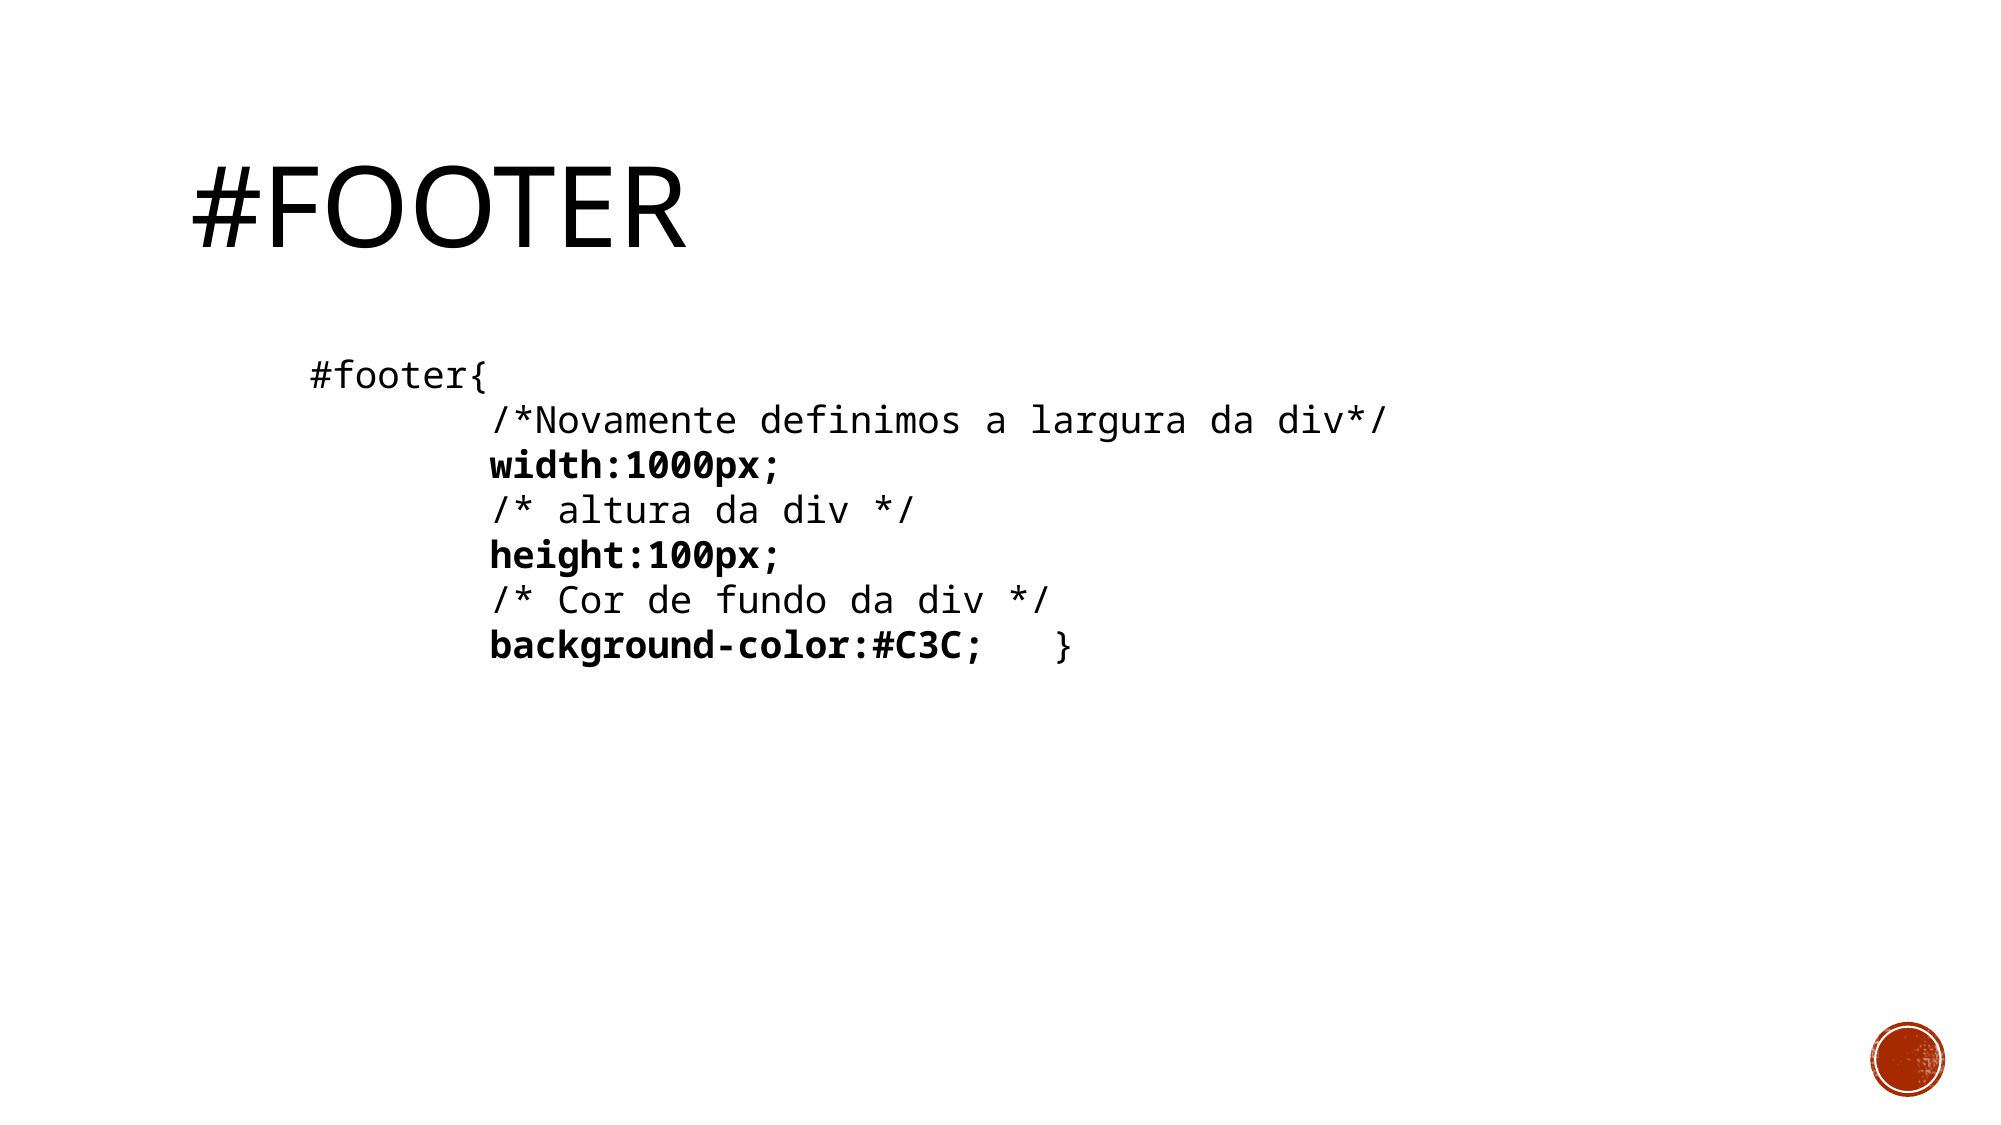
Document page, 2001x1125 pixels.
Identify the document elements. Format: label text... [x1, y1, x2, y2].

title #footer [175, 79, 1826, 344]
picture [1870, 1021, 1946, 1097]
text_box #footer{ /*Novamente definimos a largura da div*/ width:1000px; /* altura da div */ height:100px; /* Cor de fundo da div */ background-color:#C3C; } [295, 343, 1488, 674]
